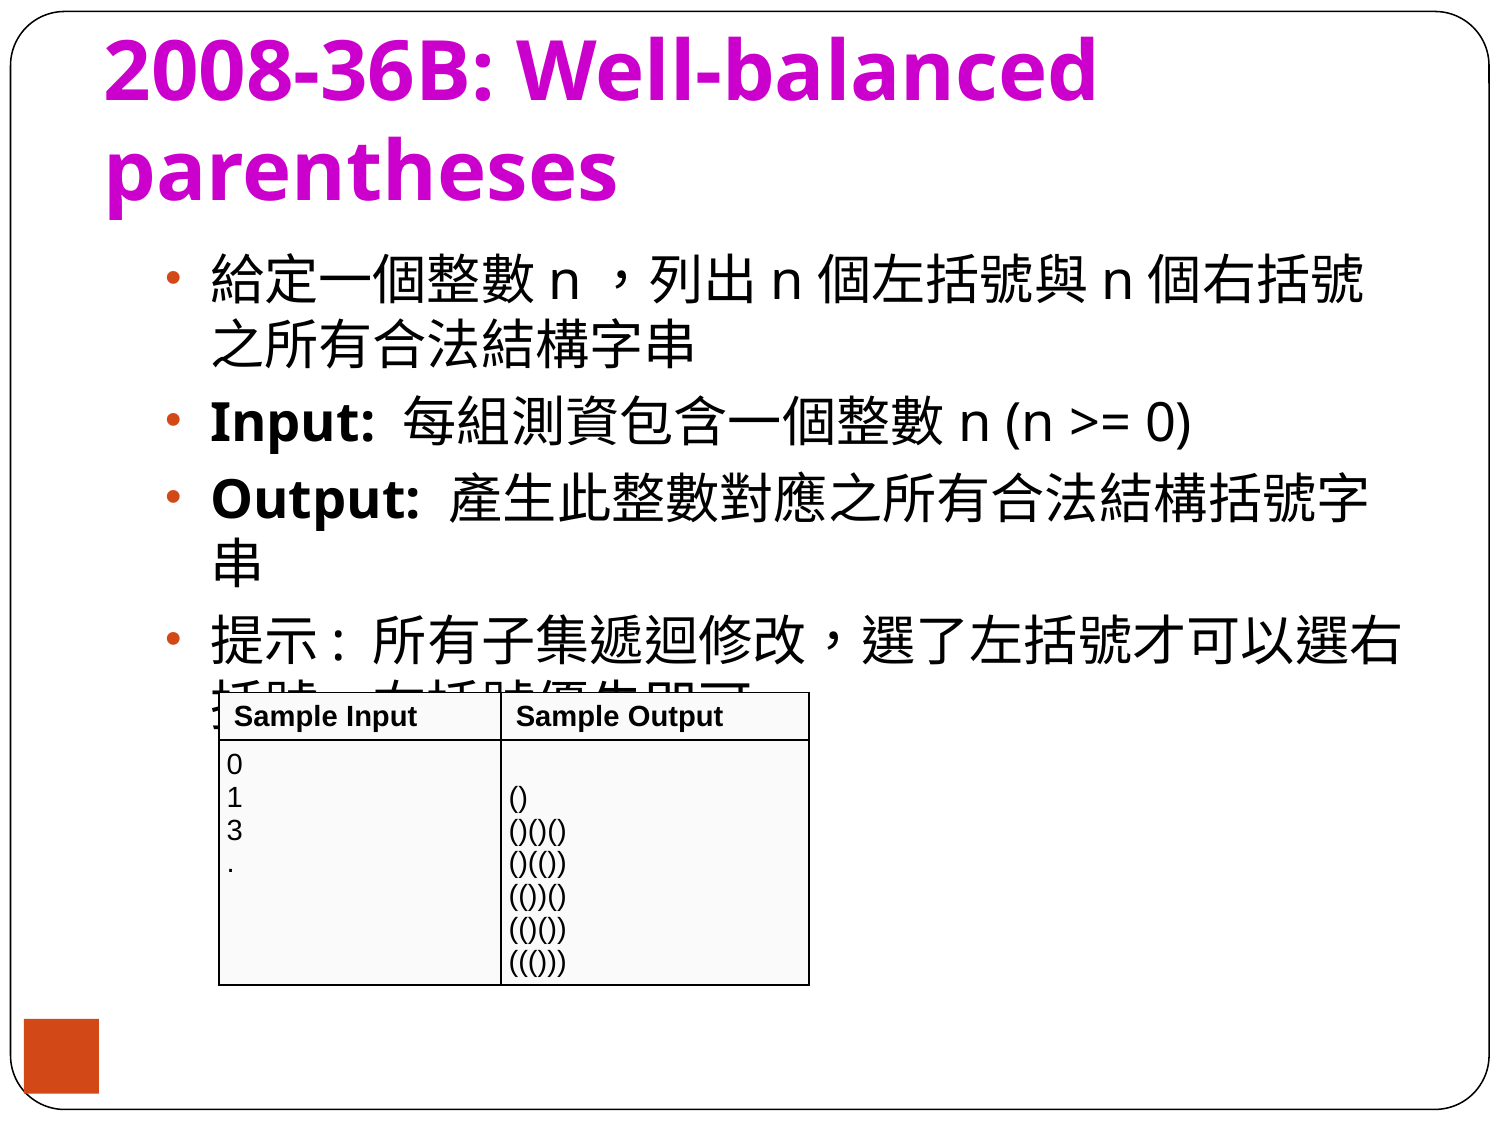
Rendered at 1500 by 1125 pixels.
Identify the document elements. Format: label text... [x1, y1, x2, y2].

list 給定一個整數n，列出n個左括號與n個右括號之所有合法結構字串 Input: 每組測資包含一個整數n (n >= 0) Output: 產生此整數對應之所有合法結構括號字串 提示: 所有子集遞迴修改，選了左括號才可以選右括號，右括號優先即可 [150, 237, 1425, 988]
table_header Sample Input [220, 693, 500, 739]
table_cell 0 1 3 . [220, 741, 500, 984]
title 2008-36B: Well-balanced parentheses [88, 45, 1500, 233]
slide_number [23, 1018, 99, 1094]
table_header Sample Output [502, 693, 808, 739]
table_cell () ()()() ()(()) (())() (()()) ((())) [502, 741, 808, 984]
